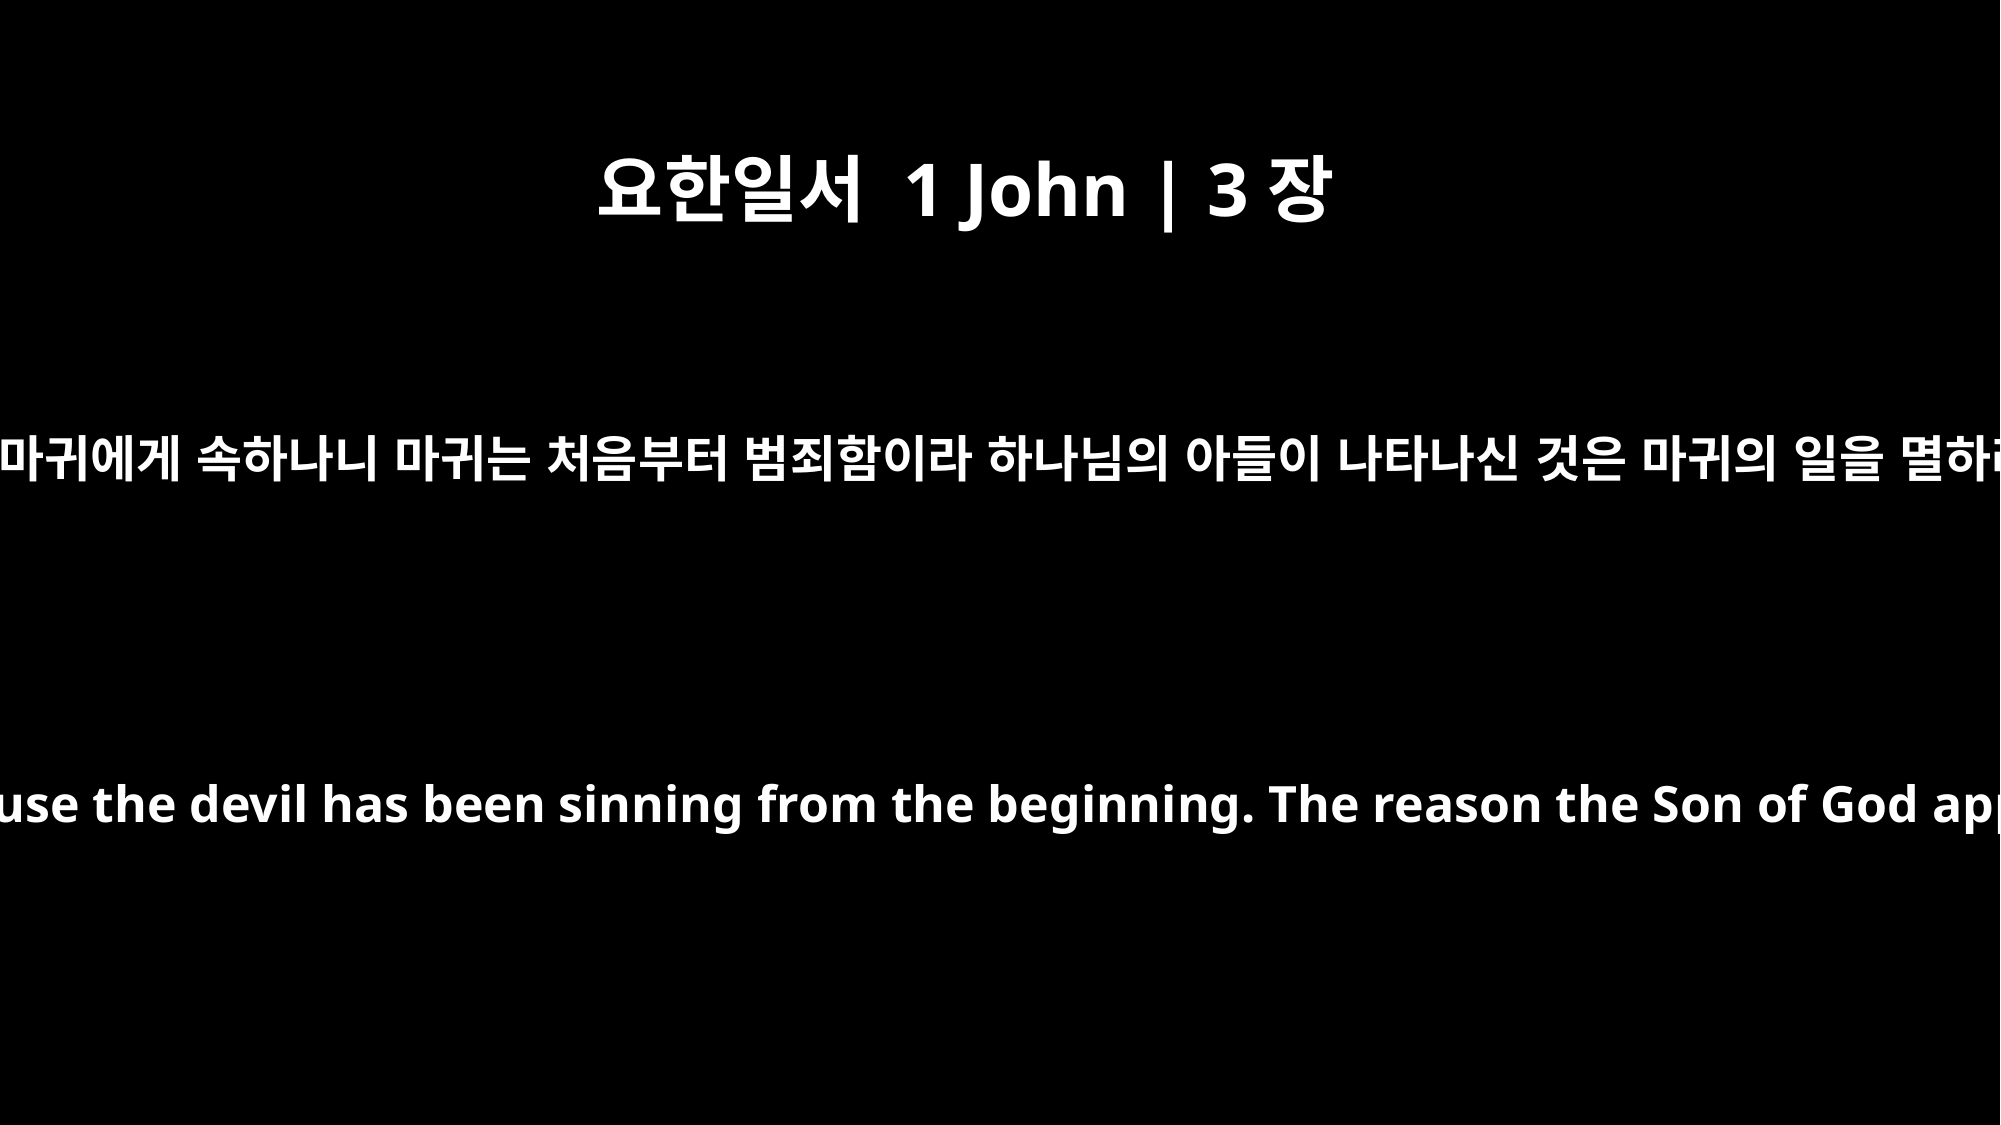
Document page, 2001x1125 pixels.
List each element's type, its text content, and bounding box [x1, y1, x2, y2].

text_box 요한일서 1 John | 3장 [582, 136, 1350, 239]
text_box 8 죄를 짓는 자는 마귀에게 속하나니 마귀는 처음부터 범죄함이라 하나님의 아들이 나타나신 것은 마귀의 일을 멸하려 하심이라 [0, 359, 2000, 495]
text_box He who does what is sinful is of the devil, because the devil has been sinning from the beginning. The reason the Son of God appeared was to destroy the devil's work. [0, 764, 2000, 840]
